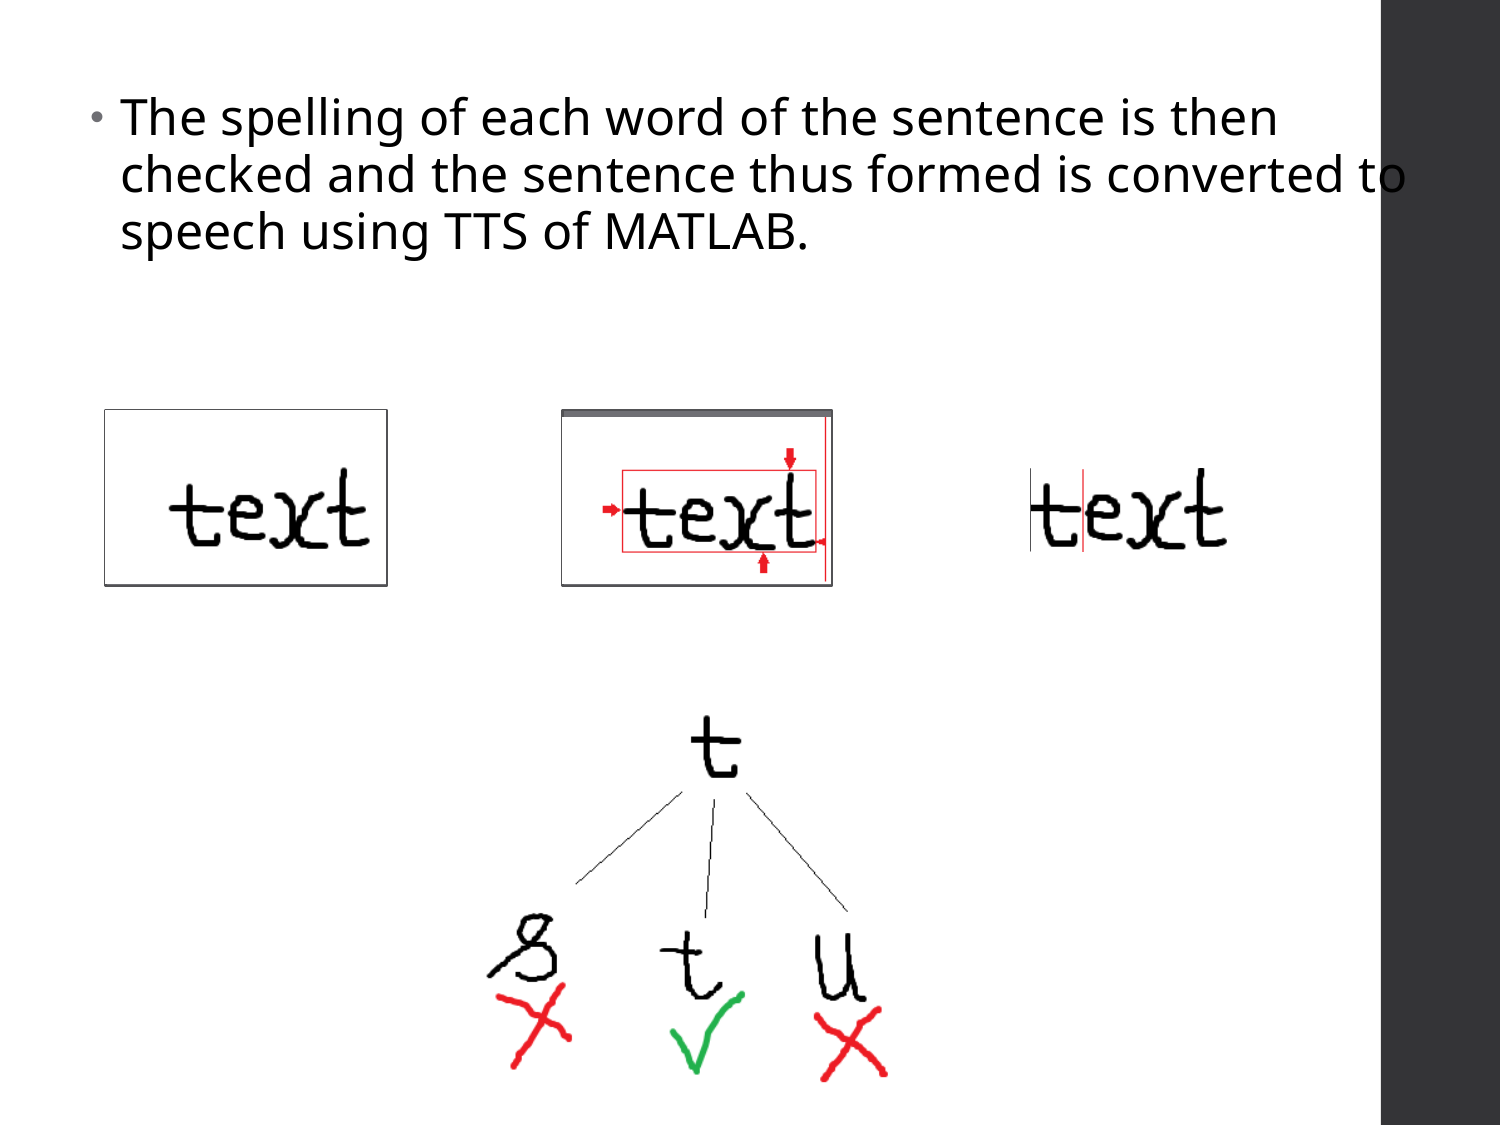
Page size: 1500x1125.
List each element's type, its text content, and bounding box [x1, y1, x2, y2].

list The spelling of each word of the sentence is then checked and the sentence thus formed is converted to speech using TTS of MATLAB. [75, 82, 1425, 1005]
picture [105, 409, 386, 585]
picture [1031, 468, 1232, 552]
picture [562, 417, 831, 585]
picture [468, 644, 967, 1096]
